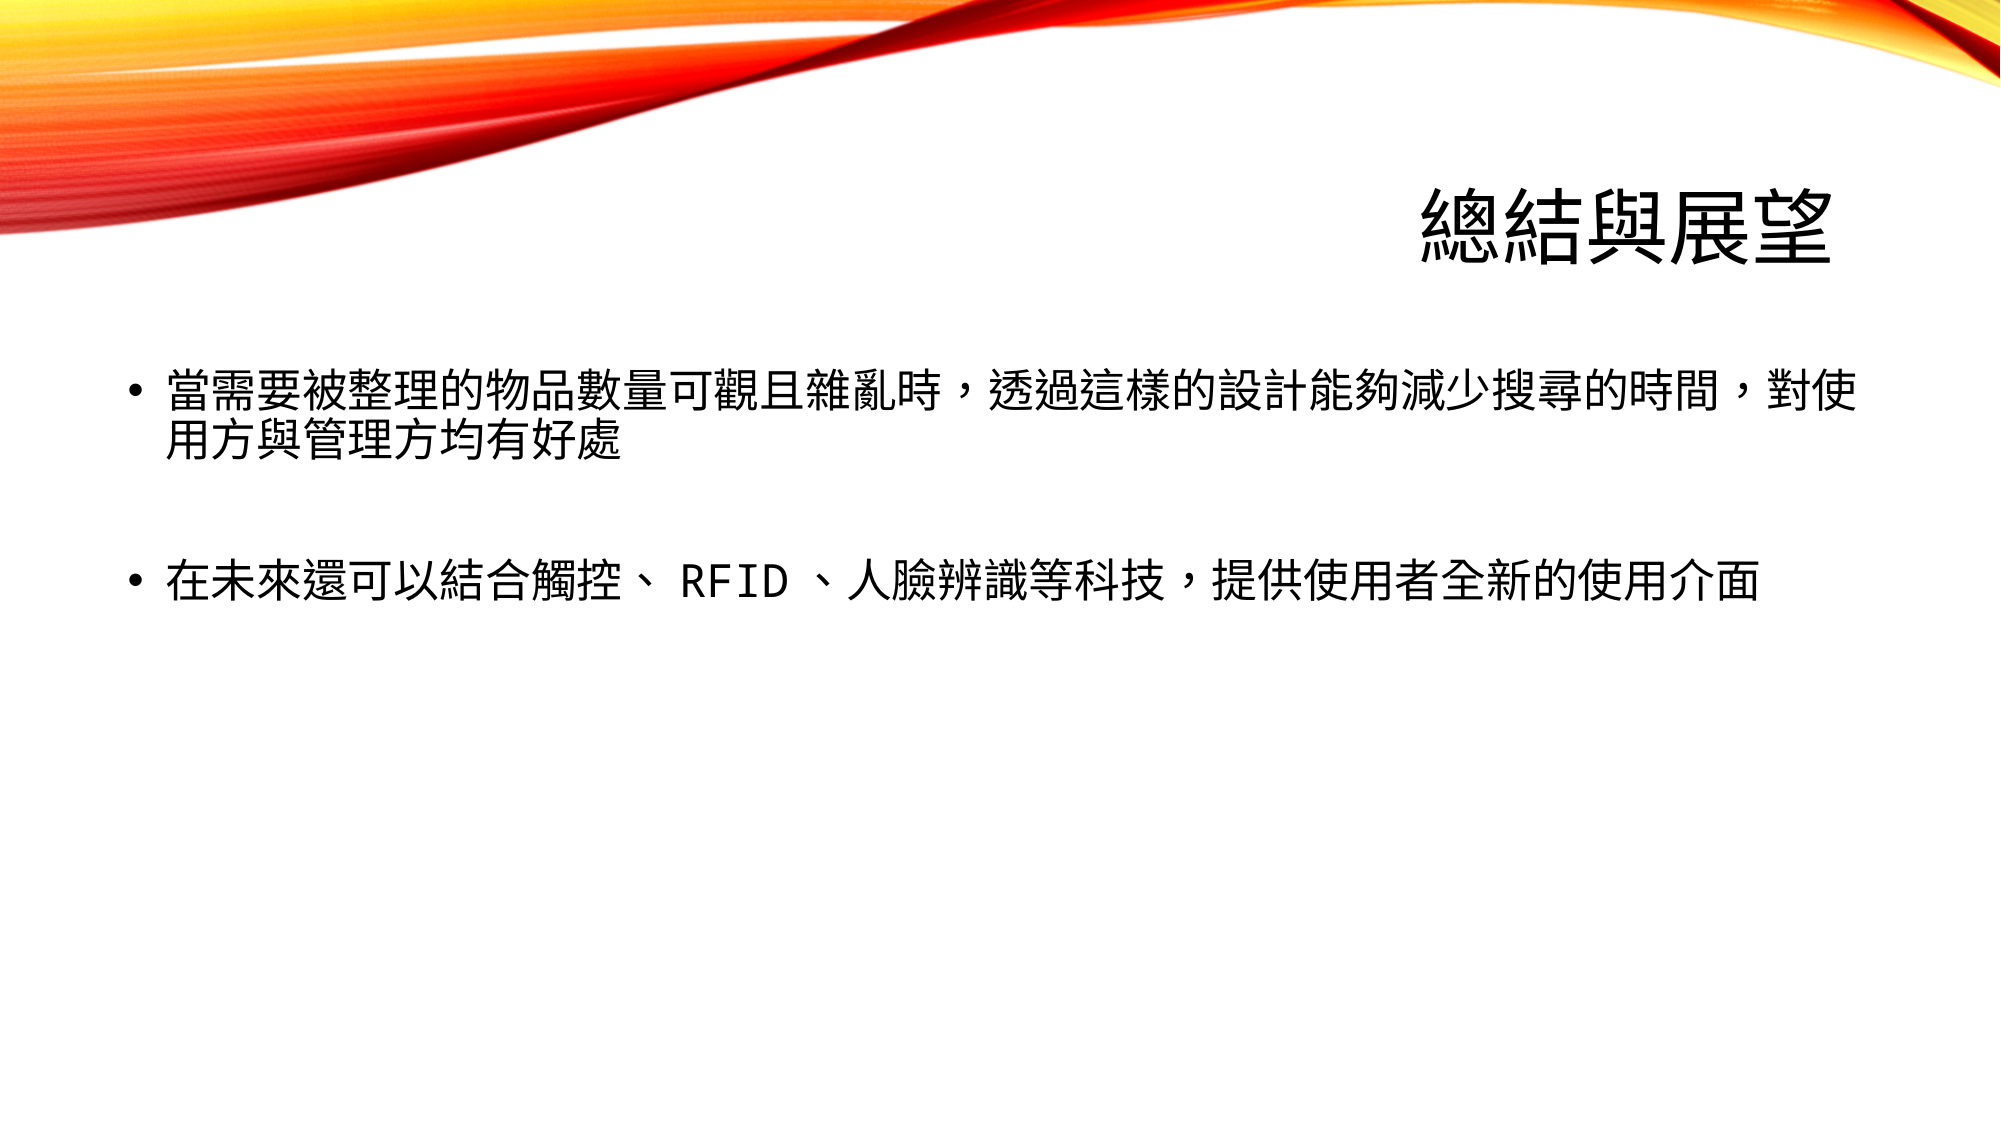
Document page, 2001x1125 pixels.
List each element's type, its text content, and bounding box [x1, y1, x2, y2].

title 總結與展望 [474, 125, 1888, 338]
picture [0, 0, 2000, 237]
list 當需要被整理的物品數量可觀且雜亂時，透過這樣的設計能夠減少搜尋的時間，對使用方與管理方均有好處 在未來還可以結合觸控、RFID、人臉辨識等科技，提供使用者全新的使用介面 [112, 360, 1888, 1021]
